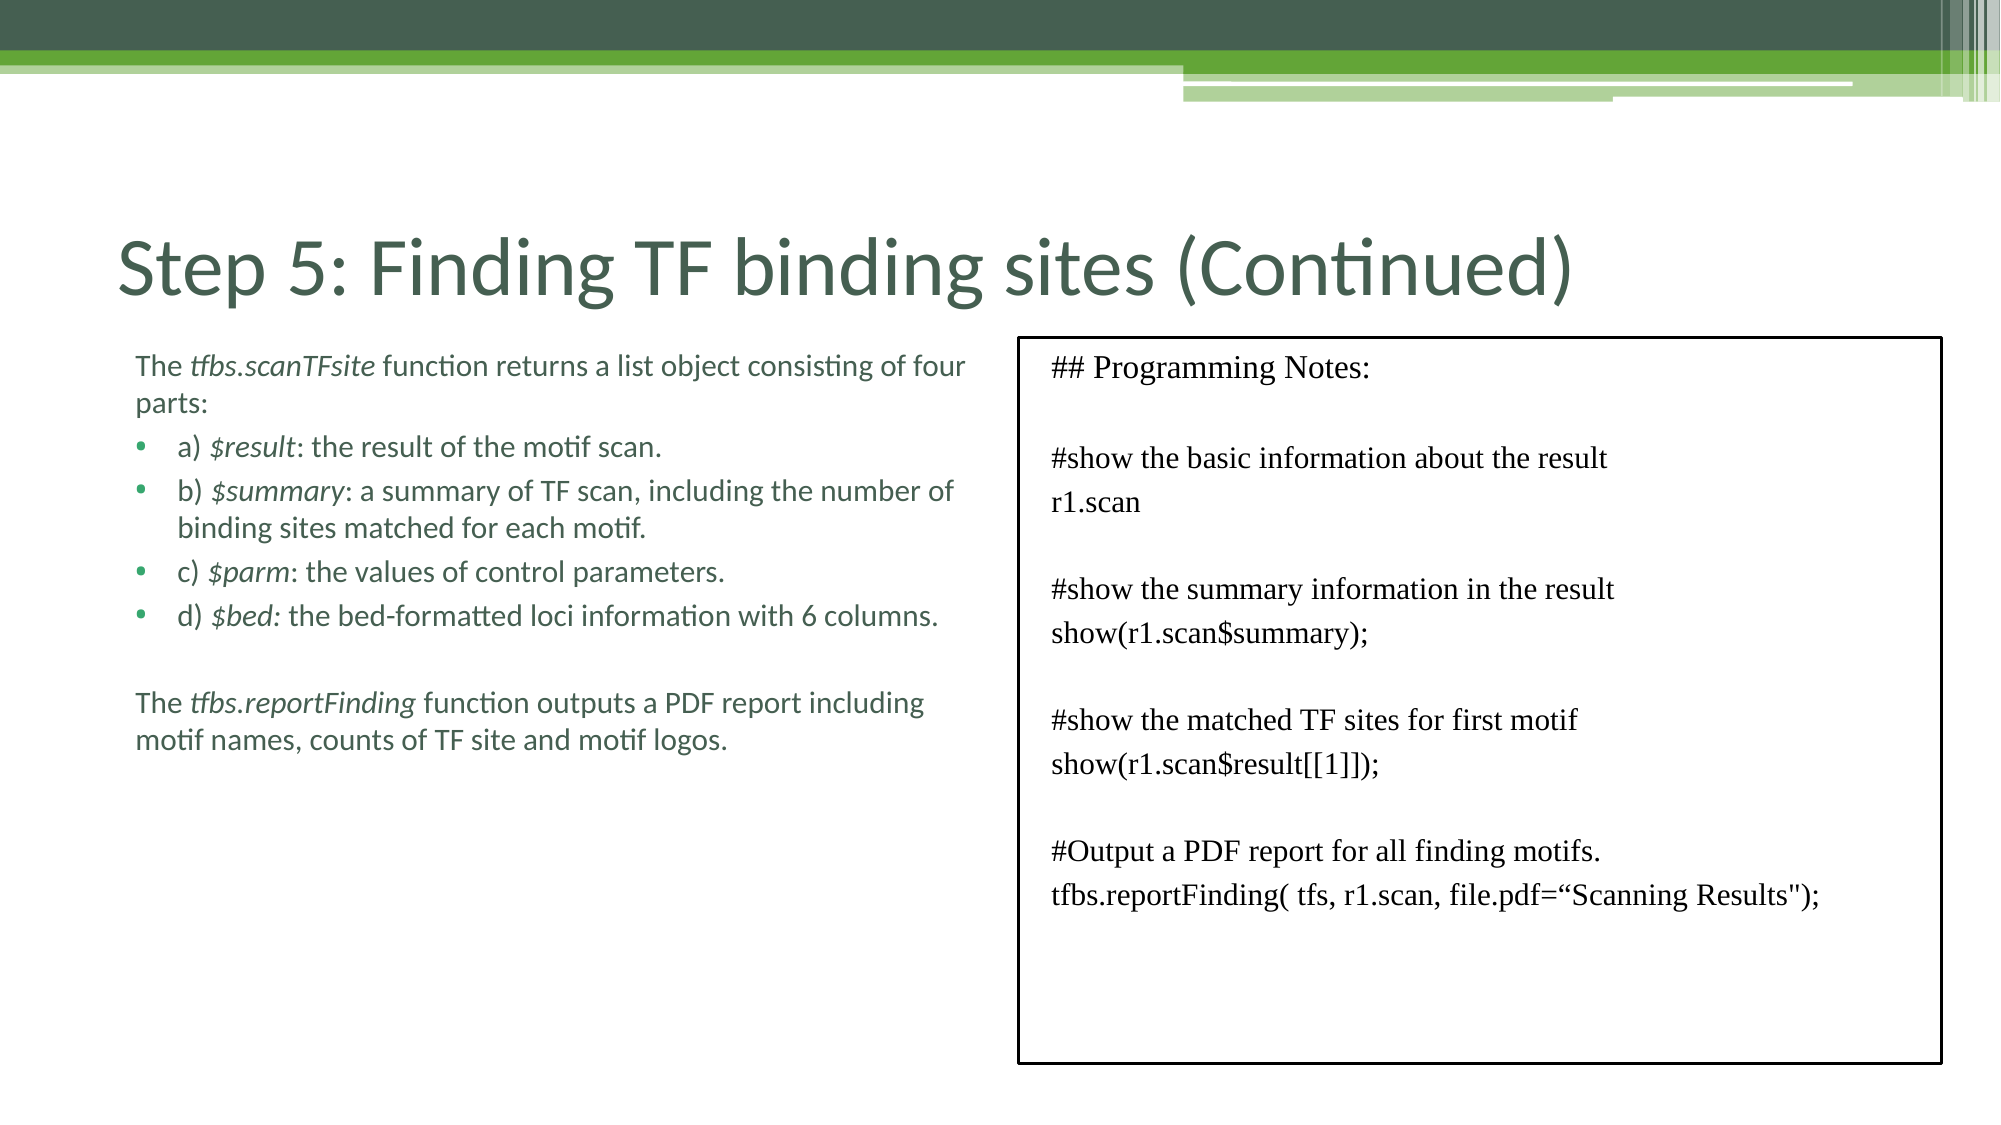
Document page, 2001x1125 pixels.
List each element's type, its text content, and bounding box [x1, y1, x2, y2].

text_box ## Programming Notes: #show the basic information about the result r1.scan #show the summary information in the result show(r1.scan$summary); #show the matched TF sites for first motif show(r1.scan$result[[1]]); #Output a PDF report for all finding motifs. tfbs.reportFinding( tfs, r1.scan, file.pdf=“Scanning Results"); [1018, 337, 1942, 1064]
list The tfbs.scanTFsite function returns a list object consisting of four parts: a) $result: the result of the motif scan. b) $summary: a summary of TF scan, including the number of binding sites matched for each motif. c) $parm: the values of control parameters. d) $bed: the bed-formatted loci information with 6 columns. The tfbs.reportFinding function outputs a PDF report including motif names, counts of TF site and motif logos. [102, 337, 986, 1050]
text_box Step 5: Finding TF binding sites (Continued) [102, 187, 1903, 337]
